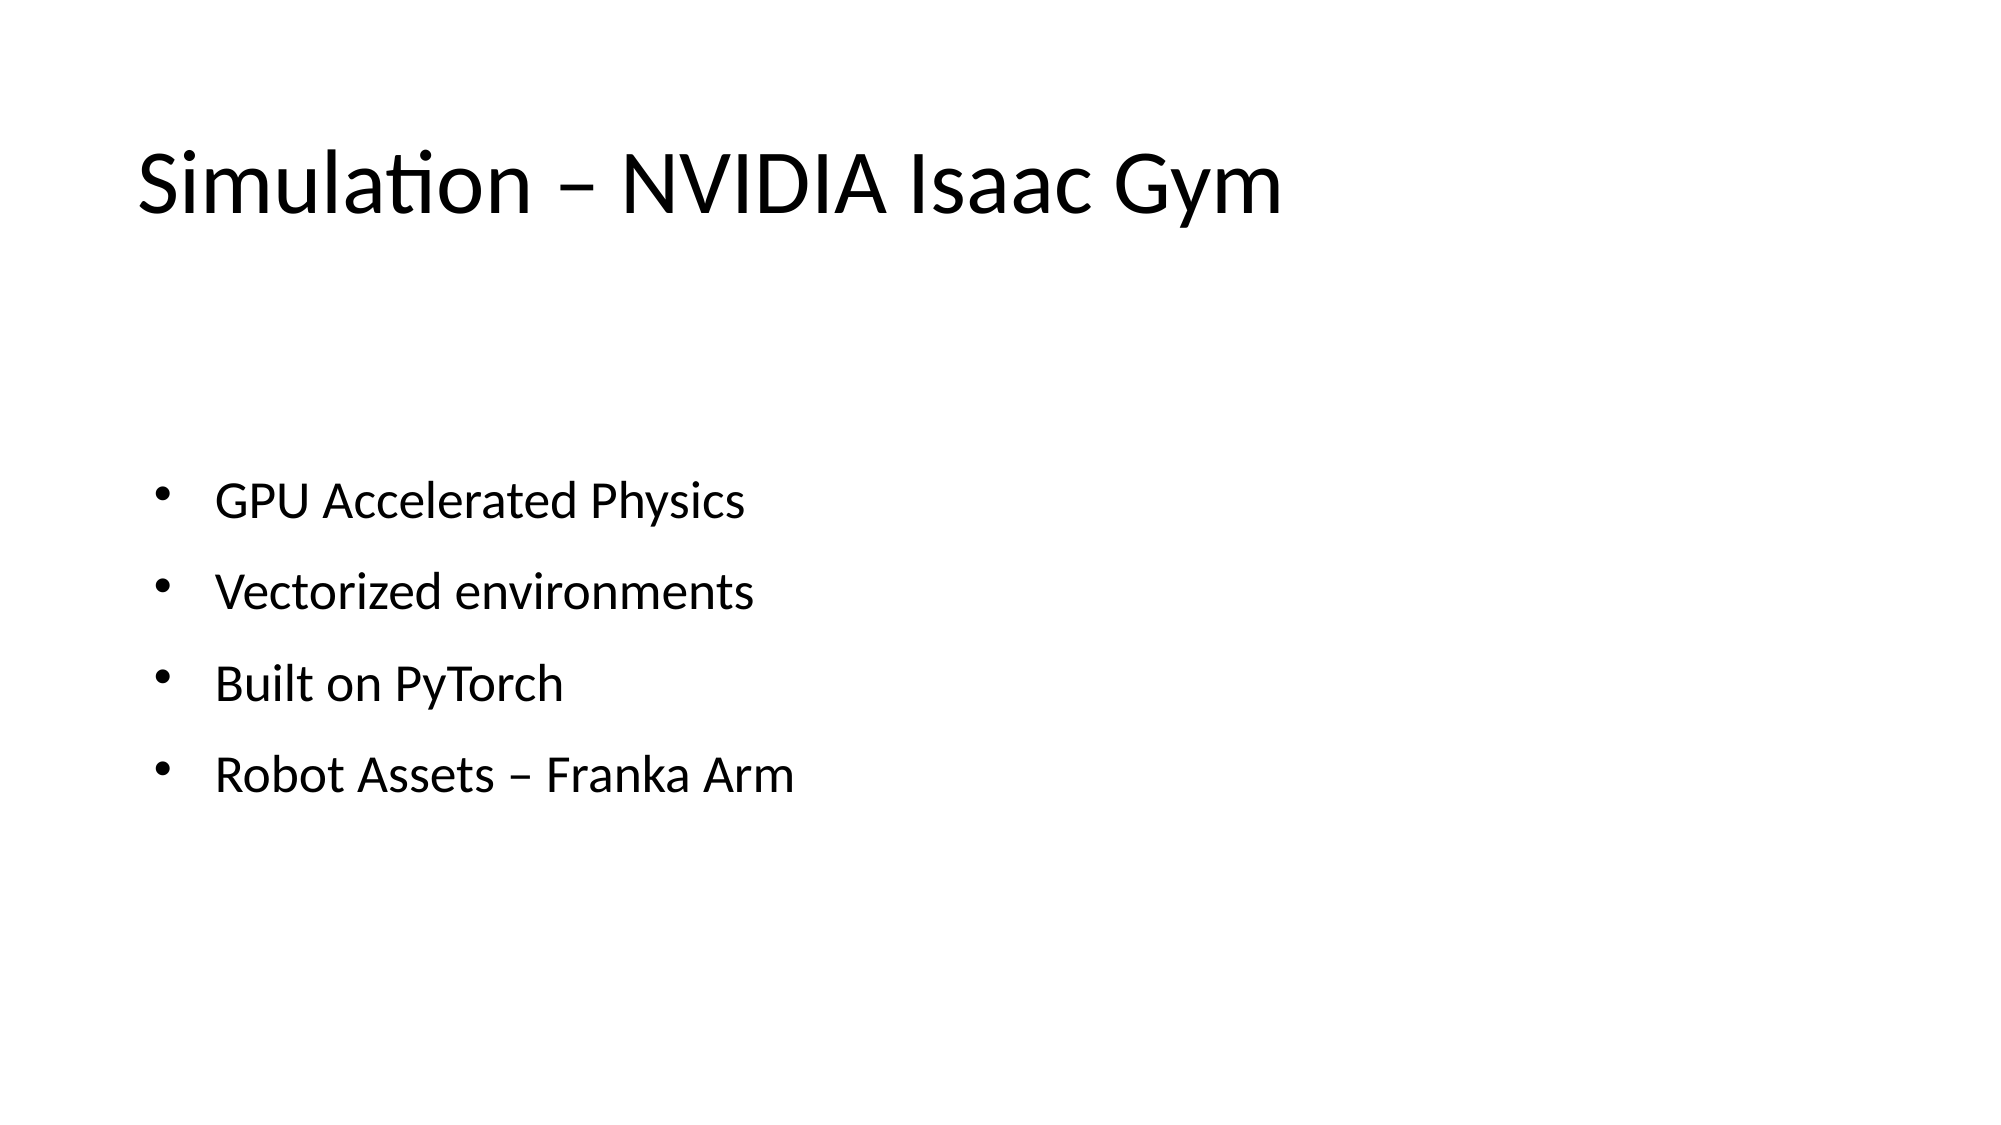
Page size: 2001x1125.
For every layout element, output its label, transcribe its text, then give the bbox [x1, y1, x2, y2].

text_box Simulation – NVIDIA Isaac Gym [137, 67, 1863, 286]
text_box GPU Accelerated Physics Vectorized environments Built on PyTorch Robot Assets – Franka Arm [133, 464, 975, 806]
